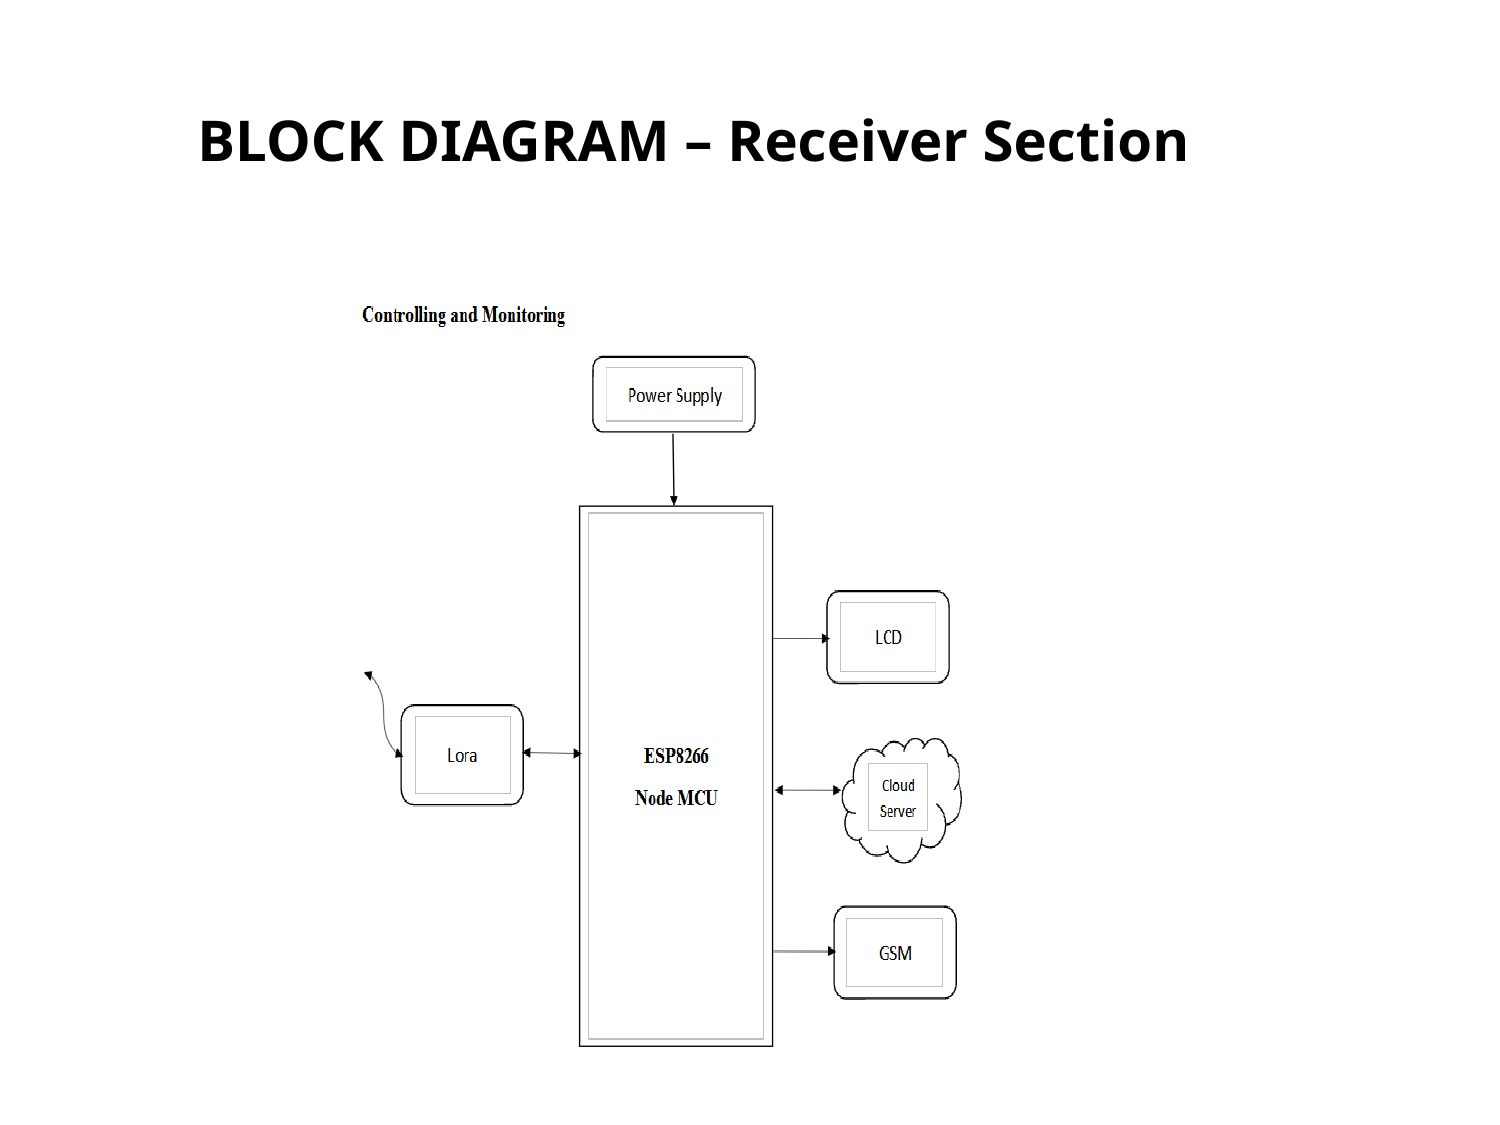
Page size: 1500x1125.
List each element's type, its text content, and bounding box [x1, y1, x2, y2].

picture [160, 242, 1265, 1072]
title BLOCK DIAGRAM – Receiver Section [74, 44, 1425, 233]
